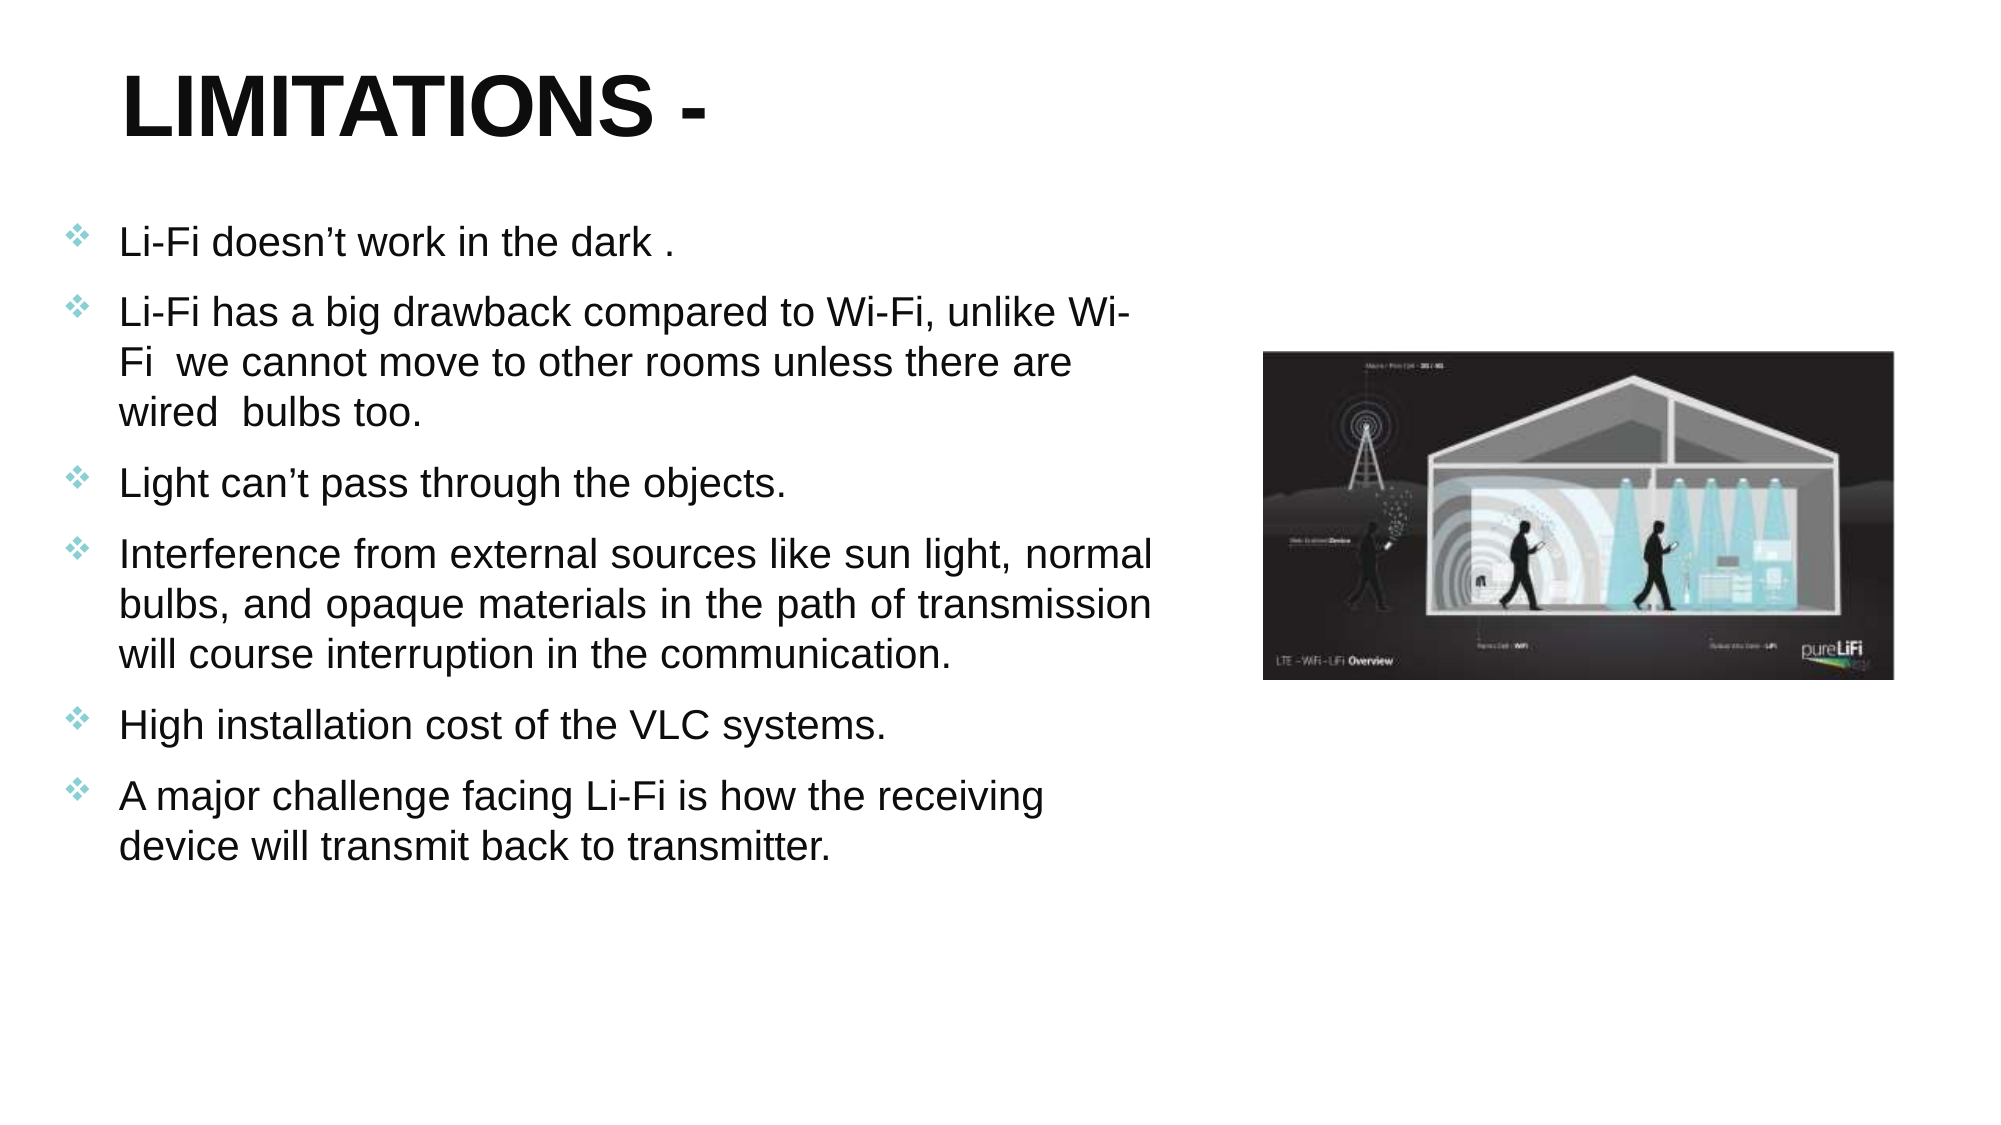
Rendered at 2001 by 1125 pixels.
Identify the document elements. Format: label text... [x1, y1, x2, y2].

text_box LIMITATIONS - [118, 46, 723, 191]
text_box Li-Fi doesn’t work in the dark . Li-Fi has a big drawback compared to Wi-Fi, unlike Wi-Fi we cannot move to other rooms unless there are wired bulbs too. Light can’t pass through the objects. Interference from external sources like sun light, normal bulbs, and opaque materials in the path of transmission will course interruption in the communication. High installation cost of the VLC systems. A major challenge facing Li-Fi is how the receiving device will transmit back to transmitter. [60, 191, 1166, 919]
text_box [1263, 351, 1895, 680]
